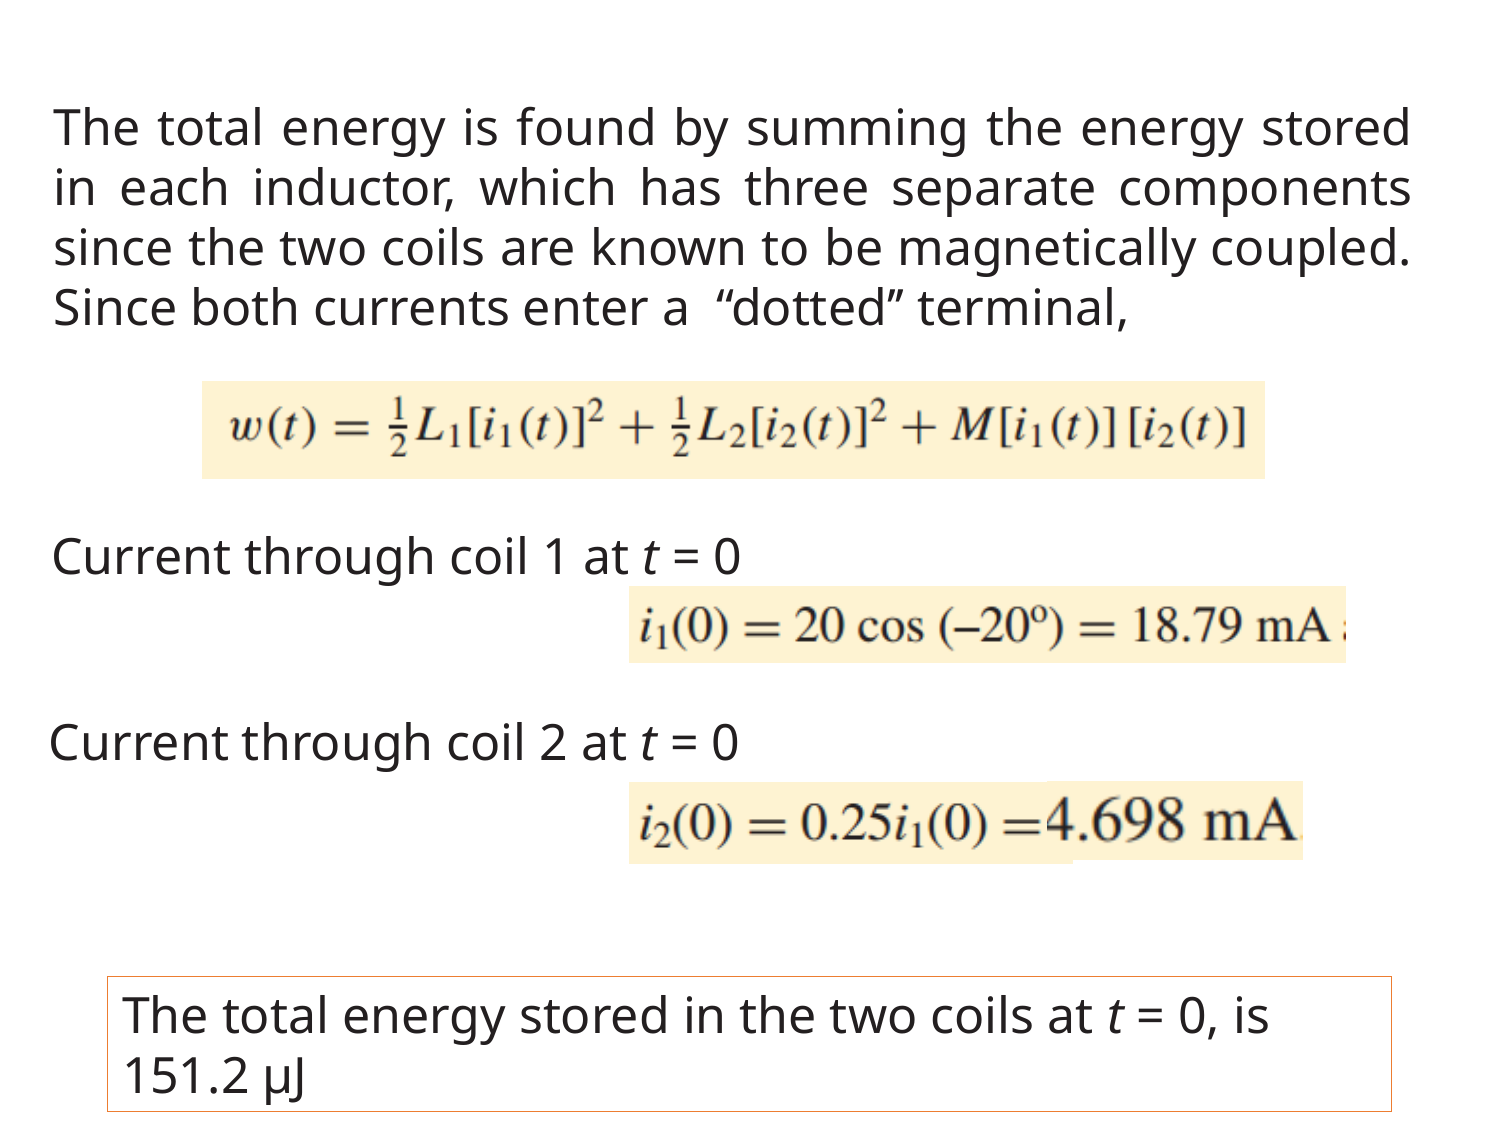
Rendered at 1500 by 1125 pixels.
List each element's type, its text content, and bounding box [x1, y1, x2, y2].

picture [202, 381, 1265, 479]
text_box Current through coil 2 at t = 0 [34, 703, 785, 778]
text_box The total energy stored in the two coils at t = 0, is 151.2 µJ [107, 976, 1392, 1112]
picture [629, 586, 1346, 663]
text_box The total energy is found by summing the energy stored in each inductor, which has three separate components since the two coils are known to be magnetically coupled. Since both currents enter a “dotted’’ terminal, [38, 88, 1428, 343]
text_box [629, 781, 1303, 864]
text_box Current through coil 1 at t = 0 [36, 516, 787, 592]
